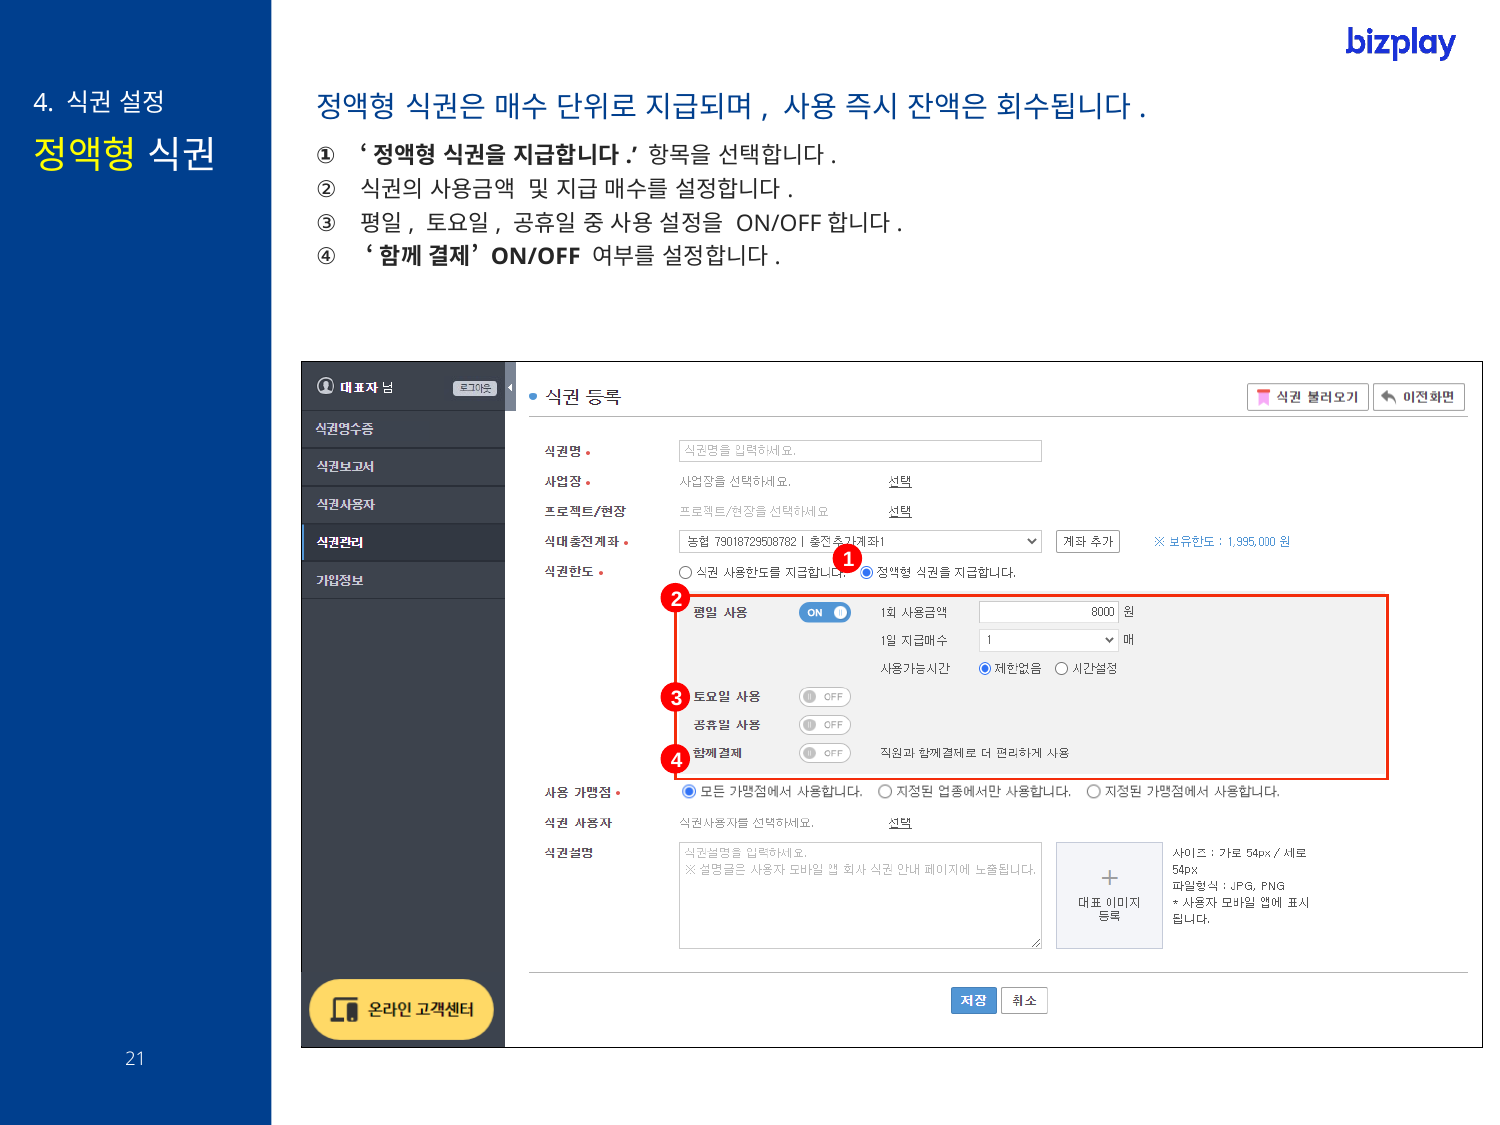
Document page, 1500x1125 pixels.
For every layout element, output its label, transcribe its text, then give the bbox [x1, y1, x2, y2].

title 4. 식권 설정 [27, 80, 265, 119]
picture [313, 421, 430, 441]
picture [301, 972, 502, 1046]
text_box ‘정액형 식권을 지급합니다.’ 항목을 선택합니다. 식권의 사용금액 및 지급 매수를 설정합니다. 평일, 토요일, 공휴일 중 사용 설정을 ON/OFF합니다. ‘함께 결제’ ON/OFF 여부를 설정합니다. [301, 133, 1458, 333]
picture [1242, 376, 1468, 414]
picture [1346, 27, 1456, 61]
list 정액형 식권 [27, 124, 265, 242]
text_box 정액형 식권은 매수 단위로 지급되며, 사용 즉시 잔액은 회수됩니다. [301, 80, 1458, 129]
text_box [300, 361, 1483, 1048]
picture [444, 376, 504, 402]
